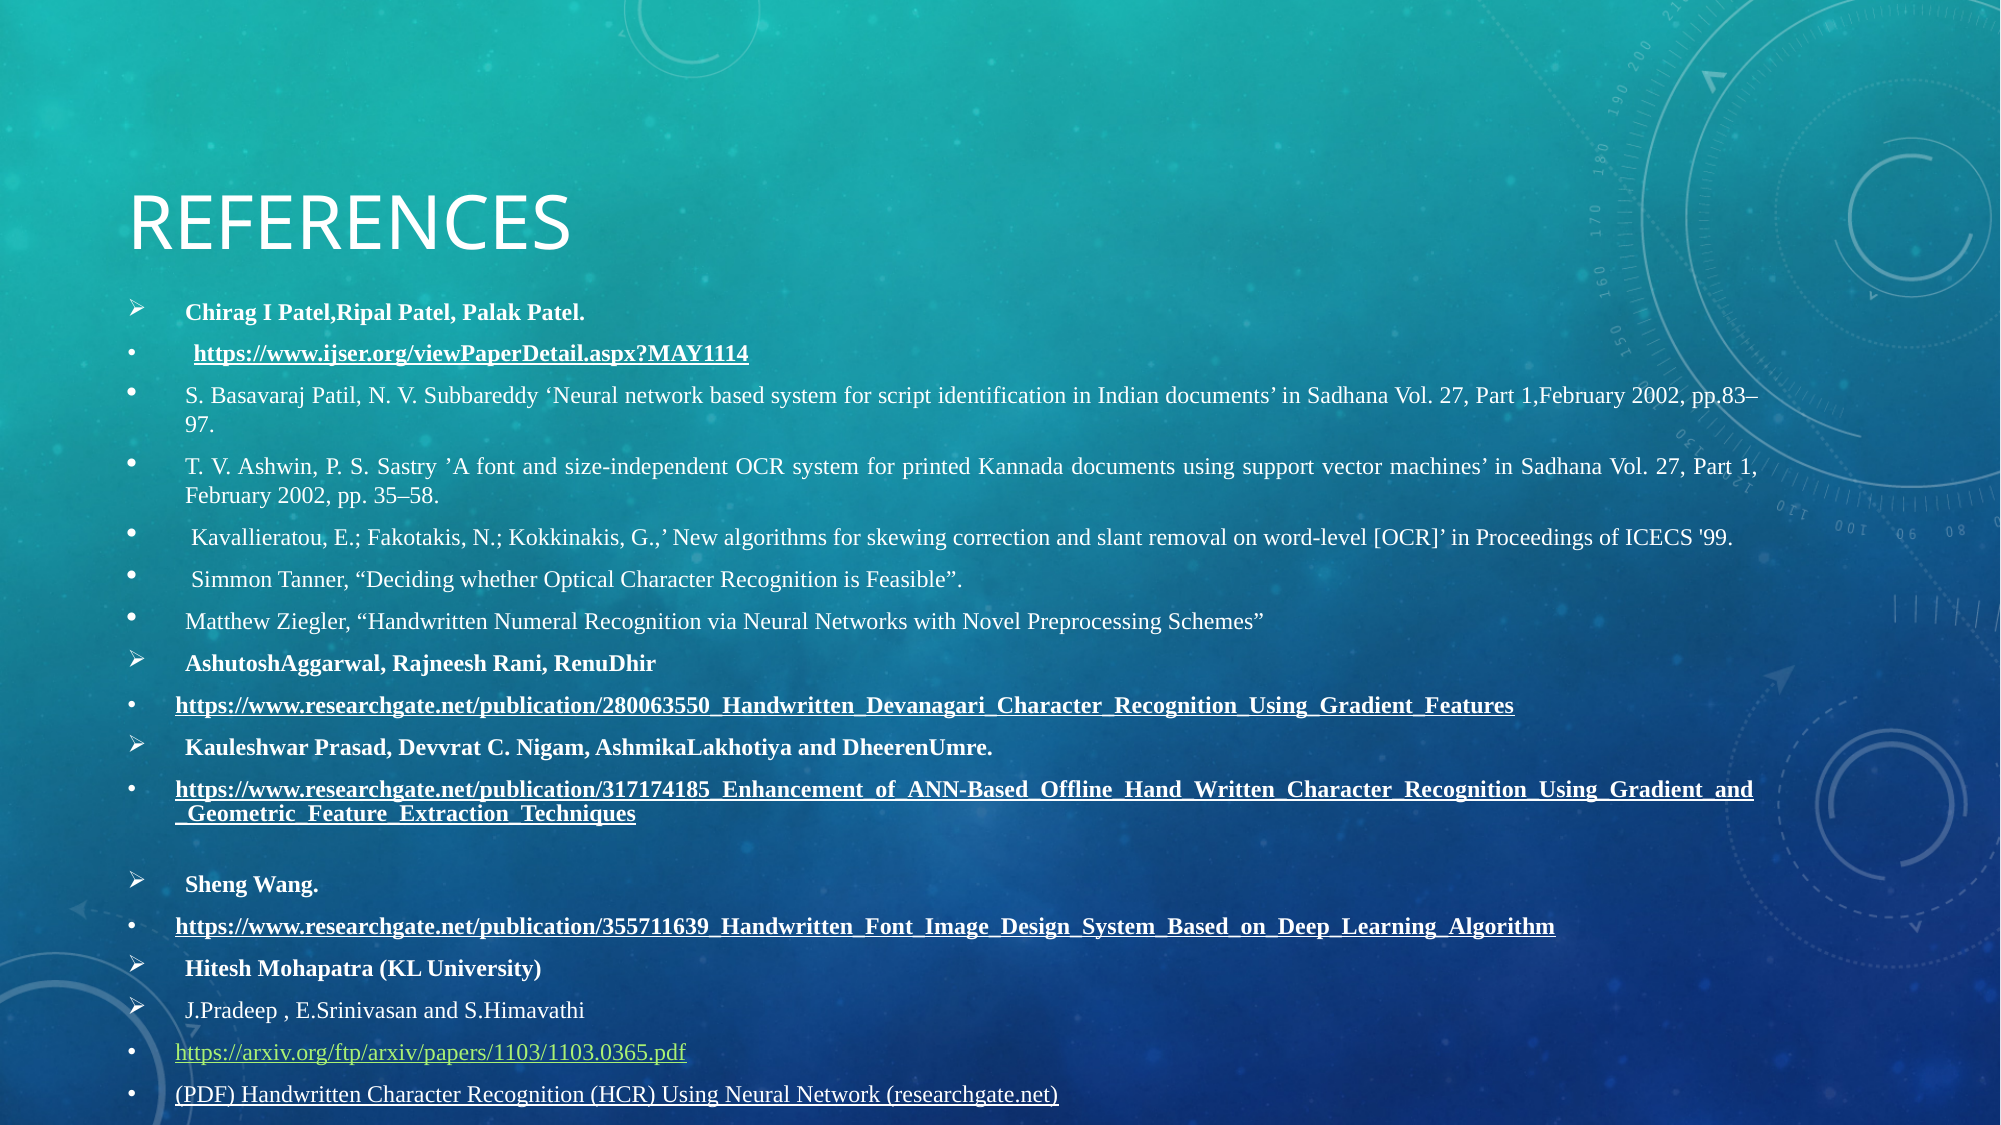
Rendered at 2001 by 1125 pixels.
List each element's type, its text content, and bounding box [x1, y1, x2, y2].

picture [0, 0, 2001, 1125]
list Chirag I Patel,Ripal Patel, Palak Patel. https://www.ijser.org/viewPaperDetail.aspx?MAY1114 S. Basavaraj Patil, N. V. Subbareddy ‘Neural network based system for script identification in Indian documents’ in Sadhana Vol. 27, Part 1,February 2002, pp.83–97. T. V. Ashwin, P. S. Sastry ’A font and size-independent OCR system for printed Kannada documents using support vector machines’ in Sadhana Vol. 27, Part 1, February 2002, pp. 35–58. Kavallieratou, E.; Fakotakis, N.; Kokkinakis, G.,’ New algorithms for skewing correction and slant removal on word-level [OCR]’ in Proceedings of ICECS '99. Simmon Tanner, “Deciding whether Optical Character Recognition is Feasible”. Matthew Ziegler, “Handwritten Numeral Recognition via Neural Networks with Novel Preprocessing Schemes” AshutoshAggarwal, Rajneesh Rani, RenuDhir https://www.researchgate.net/publication/280063550_Handwritten_Devanagari_Character_Recognition_Using_Gradient_Features Kauleshwar Prasad, Devvrat C. Nigam, AshmikaLakhotiya and DheerenUmre. https://www.researchgate.net/publication/317174185_Enhancement_of_ANN-Based_Offline_Hand_Written_Character_Recognition_Using_Gradient_and_Geometric_Feature_Extraction_Techniques Sheng Wang. https://www.researchgate.net/publication/355711639_Handwritten_Font_Image_Design_System_Based_on_Deep_Learning_Algorithm Hitesh Mohapatra (KL University) J.Pradeep , E.Srinivasan and S.Himavathi https://arxiv.org/ftp/arxiv/papers/1103/1103.0365.pdf (PDF) Handwritten Character Recognition (HCR) Using Neural Network (researchgate.net) [112, 282, 1775, 1097]
title REFERENCES [112, 99, 1775, 282]
